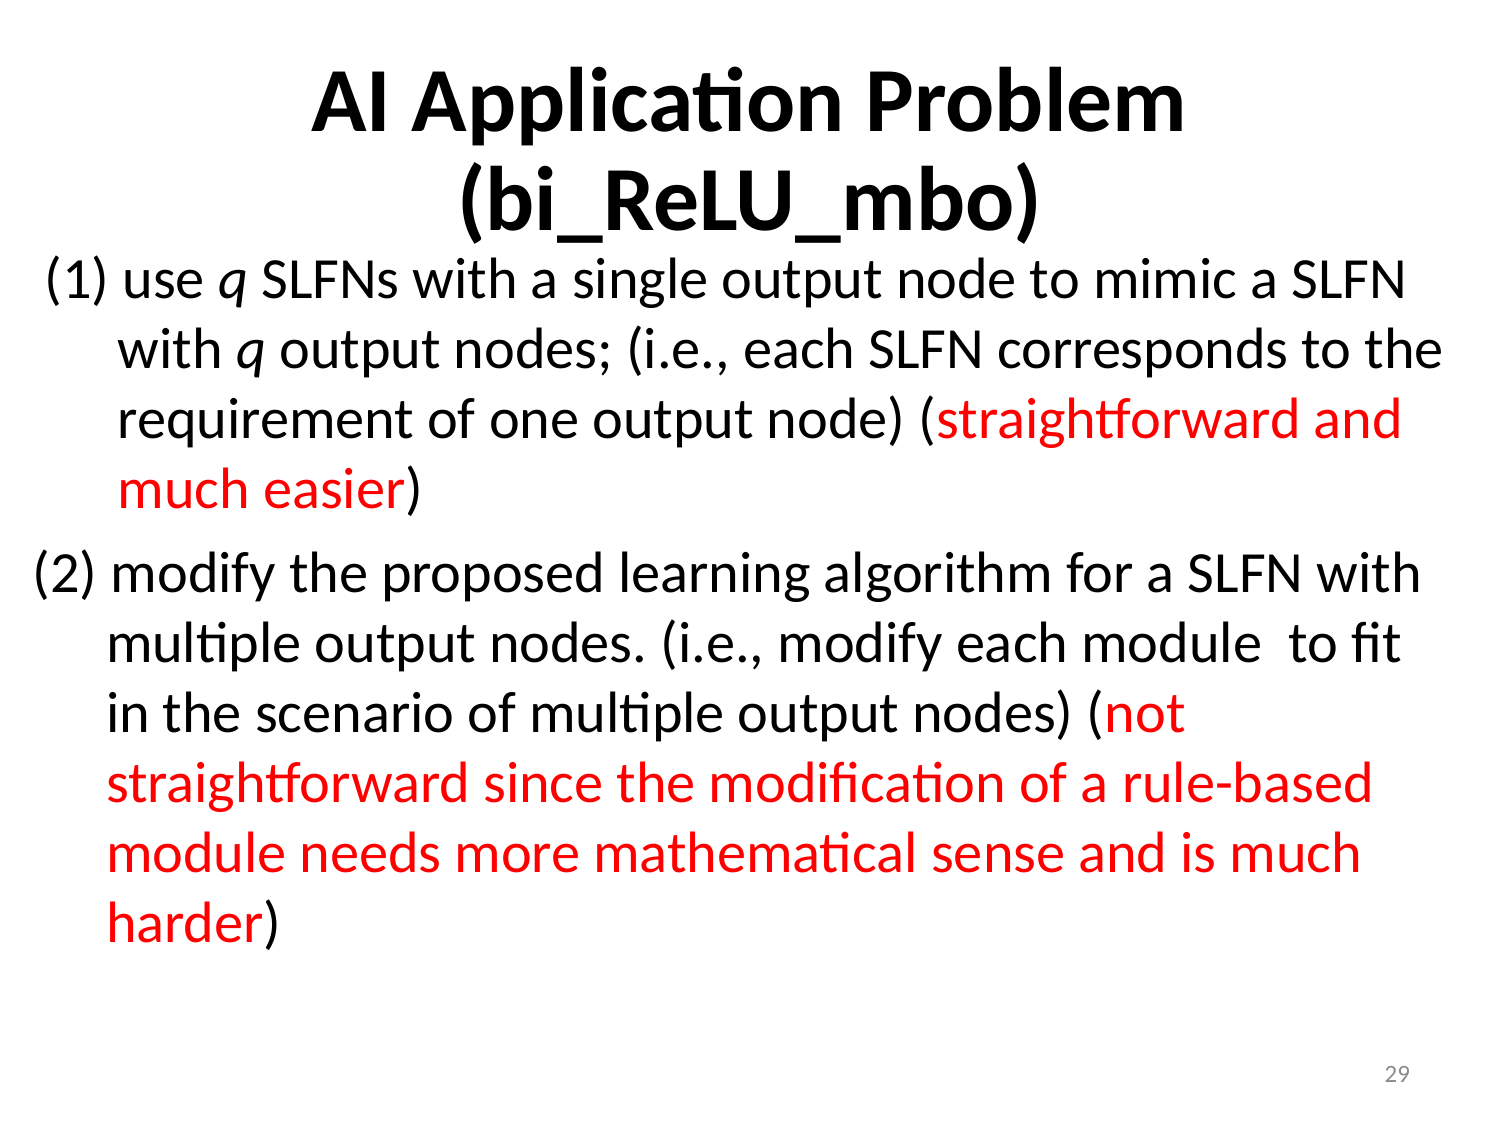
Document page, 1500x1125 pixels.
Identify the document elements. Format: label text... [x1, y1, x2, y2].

list (1) use q SLFNs with a single output node to mimic a SLFN with q output nodes; (i.e., each SLFN corresponds to the requirement of one output node) (straightforward and much easier) [29, 232, 1471, 528]
text_box (2) modify the proposed learning algorithm for a SLFN with multiple output nodes. (i.e., modify each module to fit in the scenario of multiple output nodes) (not straightforward since the modification of a rule-based module needs more mathematical sense and is much harder) [17, 527, 1459, 954]
slide_number 29 [1074, 1042, 1425, 1103]
text_box AI Application Problem (bi_ReLU_mbo) [74, 45, 1425, 233]
